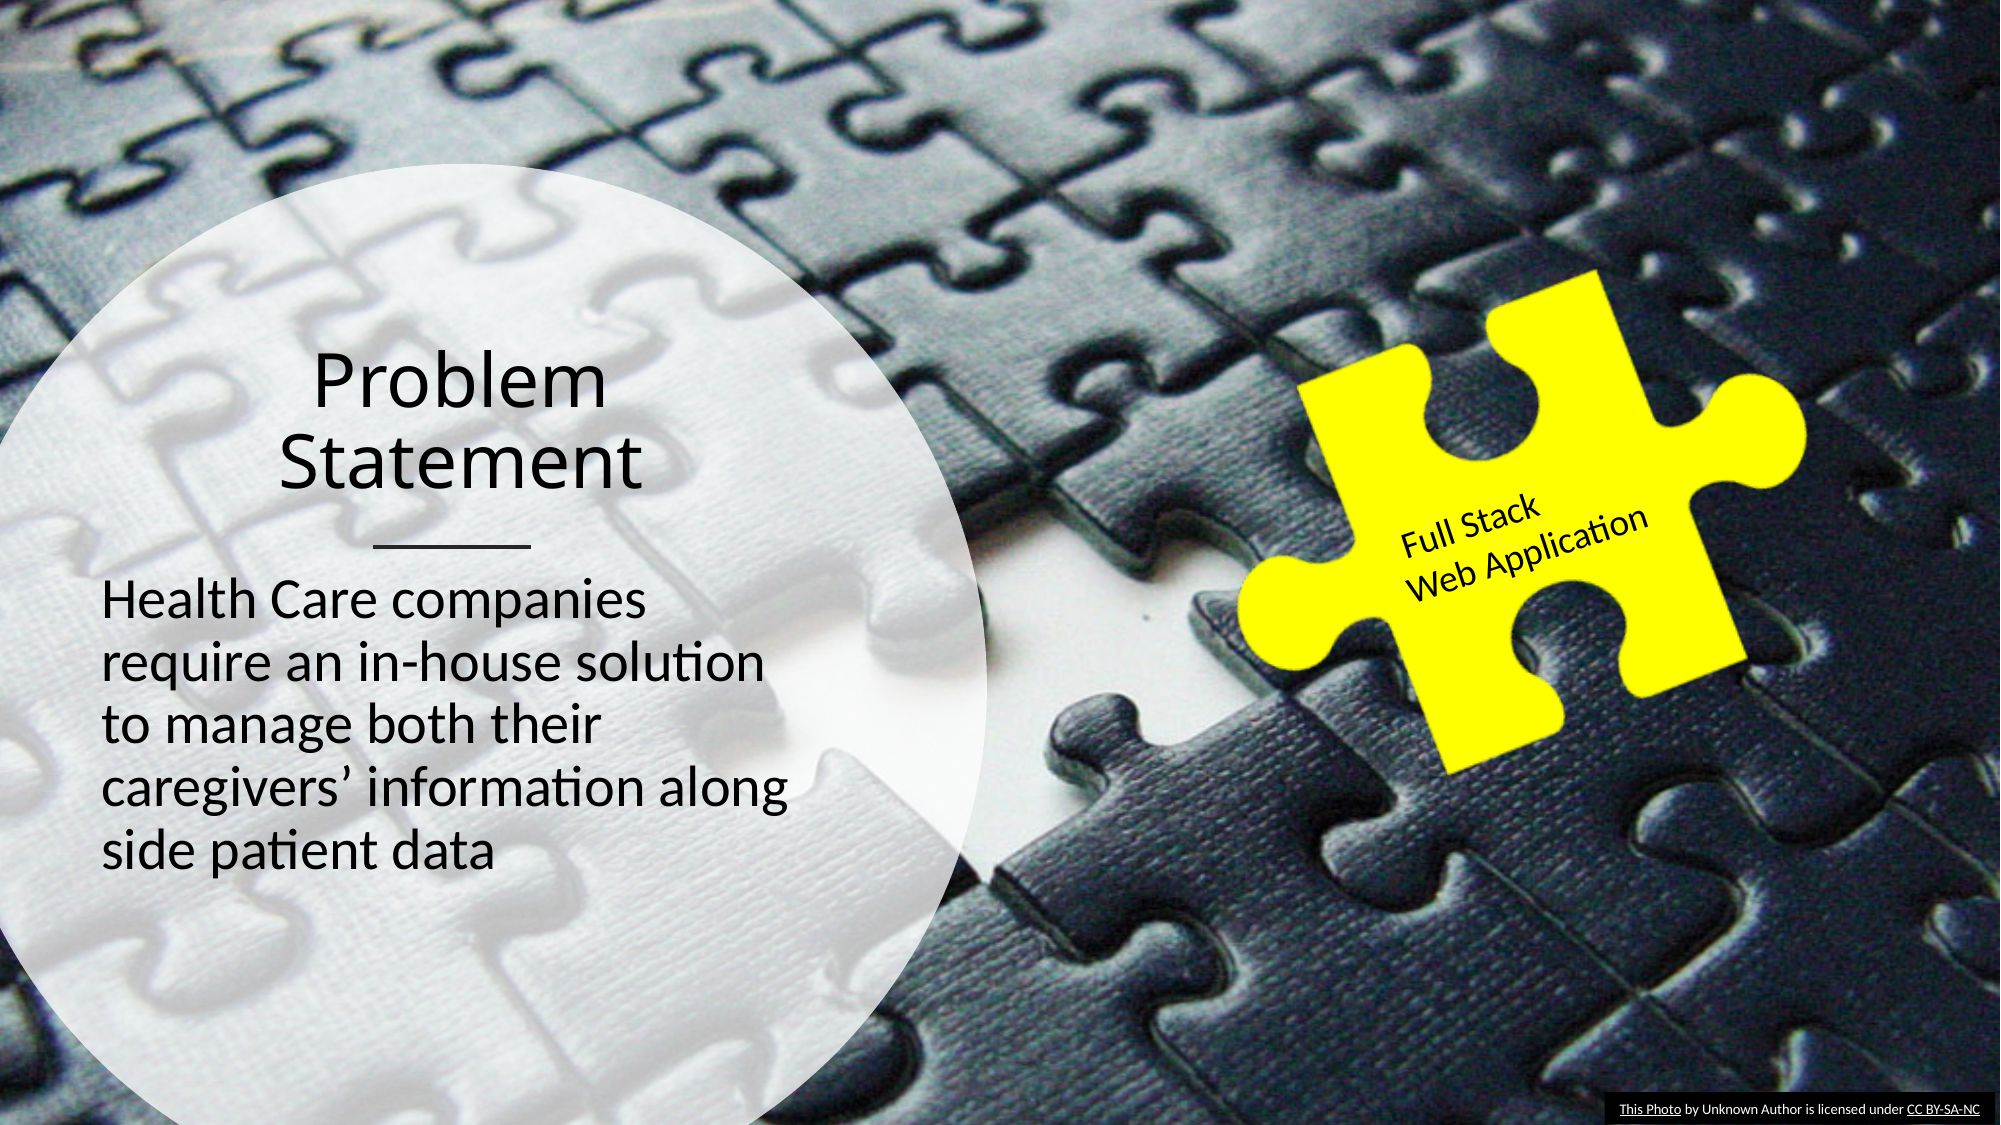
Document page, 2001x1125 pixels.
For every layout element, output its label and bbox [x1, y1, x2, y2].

text_box [1103, 121, 1930, 948]
picture [0, 0, 2000, 1125]
